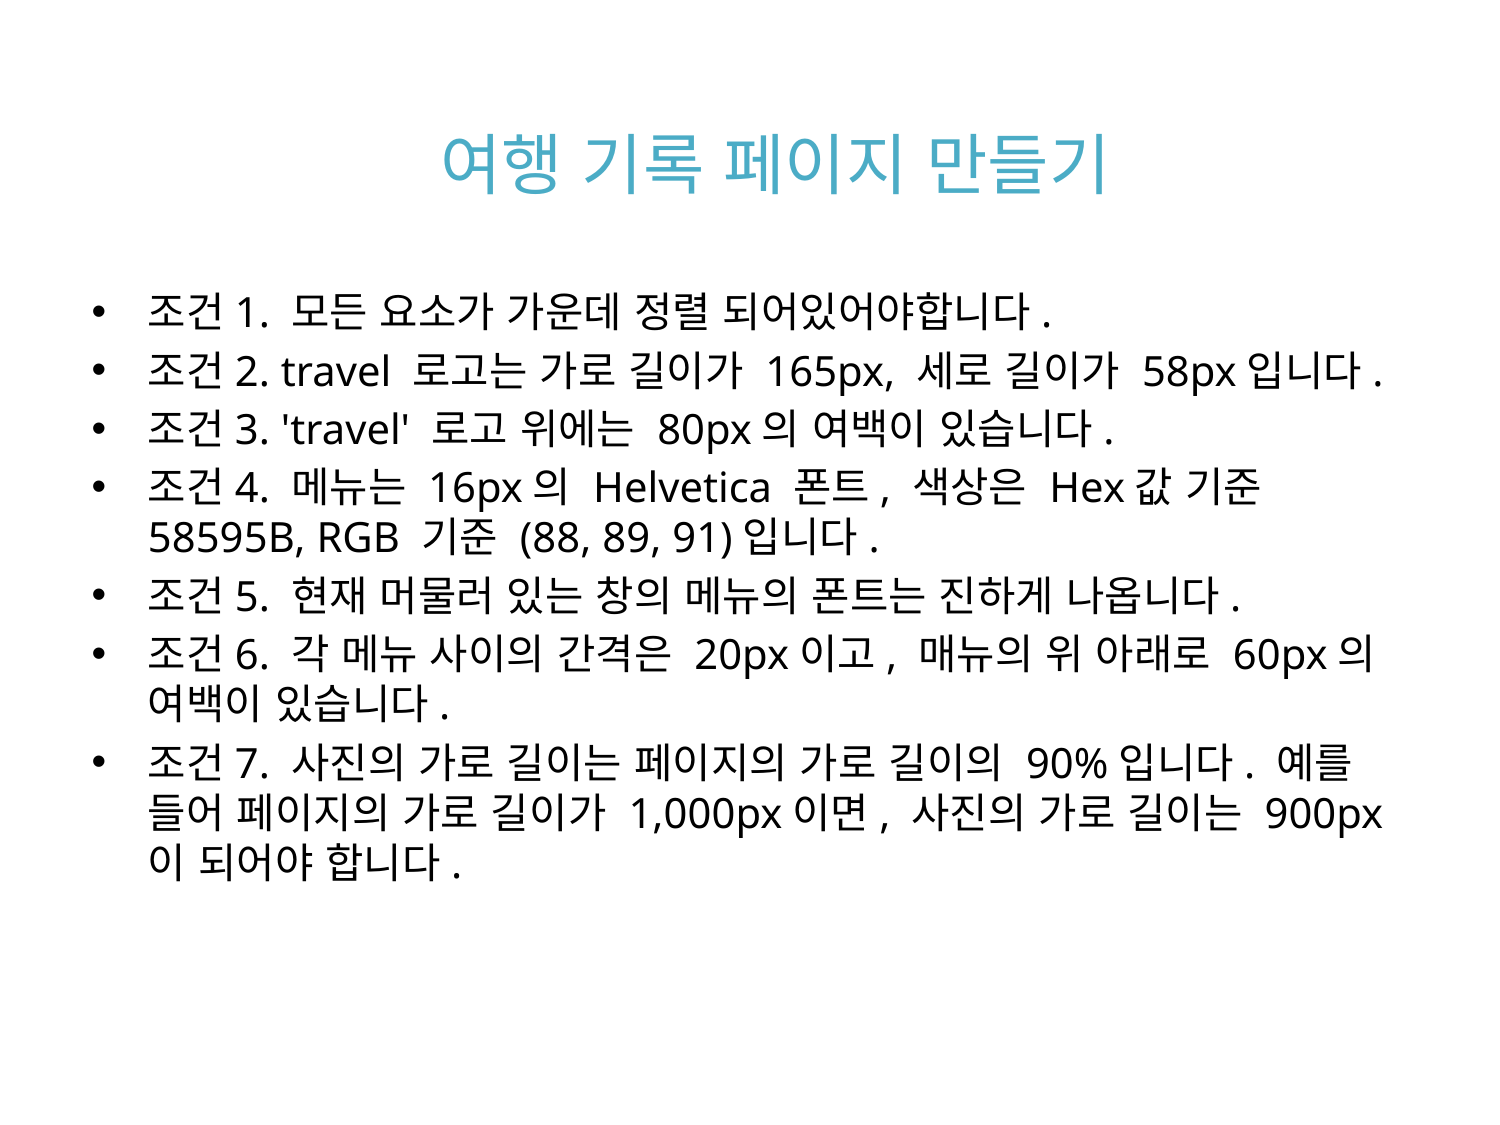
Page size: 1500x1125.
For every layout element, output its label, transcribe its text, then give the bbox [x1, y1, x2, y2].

text_box 여행 기록 페이지 만들기 [425, 115, 1127, 211]
list 조건1. 모든 요소가 가운데 정렬 되어있어야합니다. 조건2. travel 로고는 가로 길이가 165px, 세로 길이가 58px입니다. 조건3. 'travel' 로고 위에는 80px의 여백이 있습니다. 조건4. 메뉴는 16px의 Helvetica 폰트, 색상은 Hex값 기준 58595B, RGB 기준 (88, 89, 91)입니다. 조건5. 현재 머물러 있는 창의 메뉴의 폰트는 진하게 나옵니다. 조건6. 각 메뉴 사이의 간격은 20px이고, 매뉴의 위 아래로 60px의 여백이 있습니다. 조건7. 사진의 가로 길이는 페이지의 가로 길이의 90%입니다. 예를 들어 페이지의 가로 길이가 1,000px이면, 사진의 가로 길이는 900px이 되어야 합니다. [76, 219, 1427, 963]
